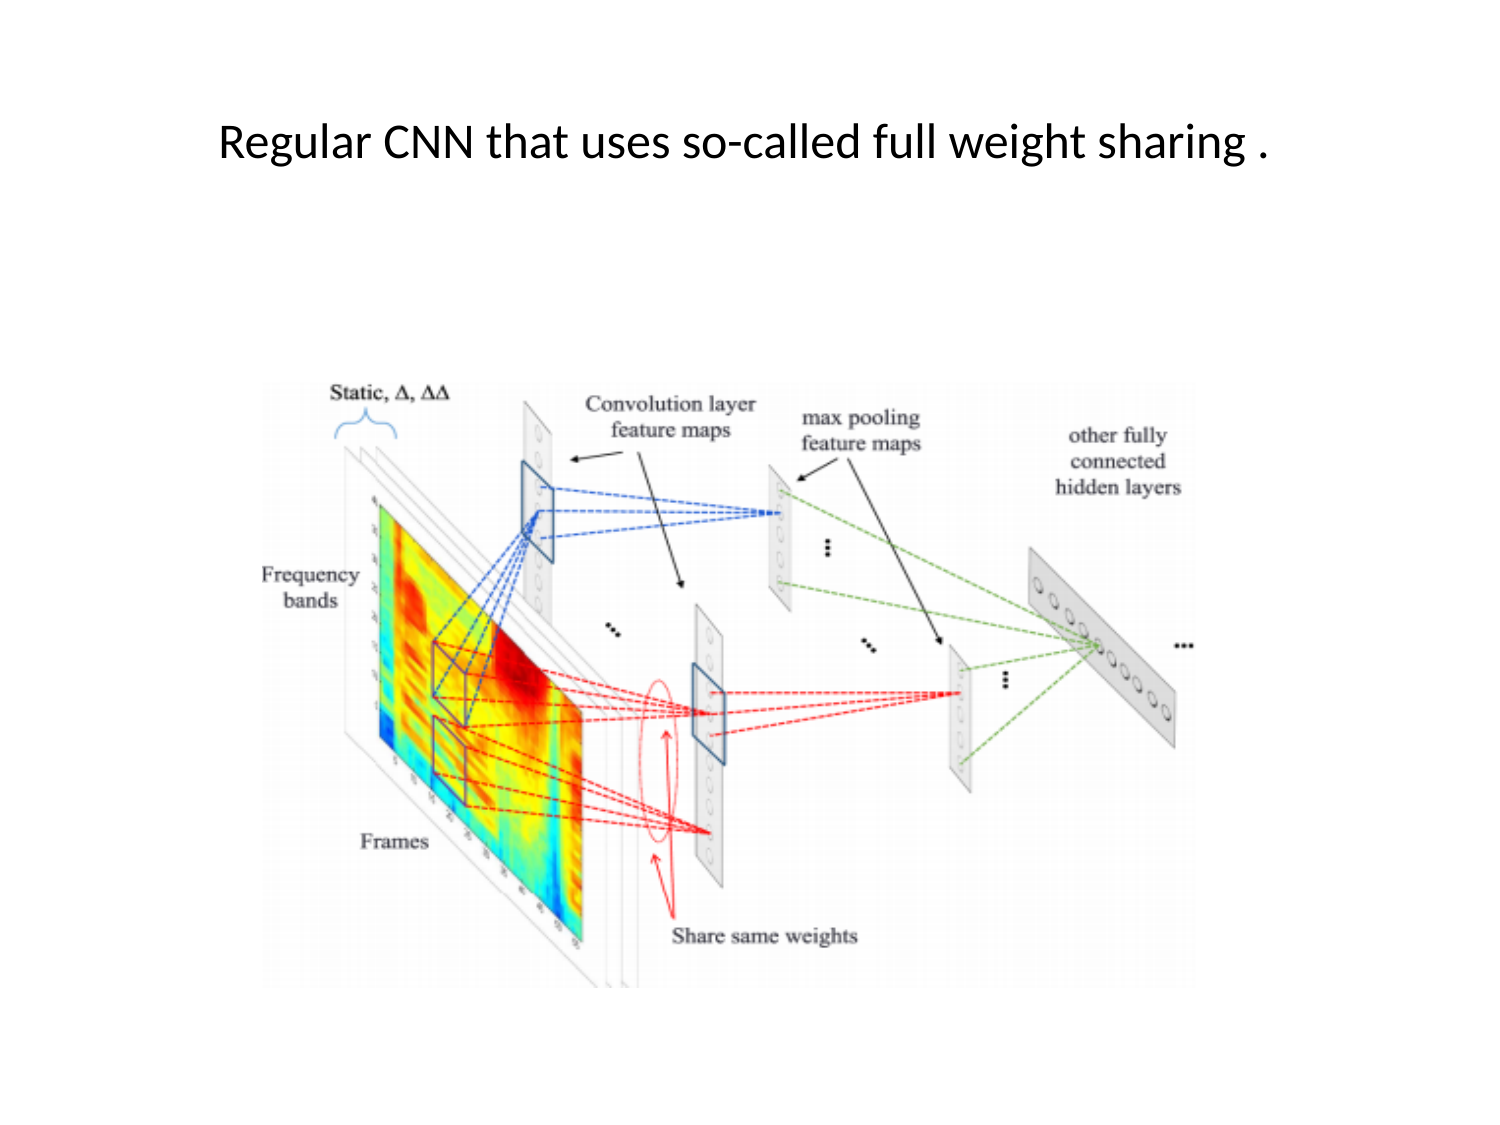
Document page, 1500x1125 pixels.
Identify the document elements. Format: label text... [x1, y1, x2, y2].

picture [262, 374, 1226, 988]
title Regular CNN that uses so-called full weight sharing . [75, 45, 1425, 233]
